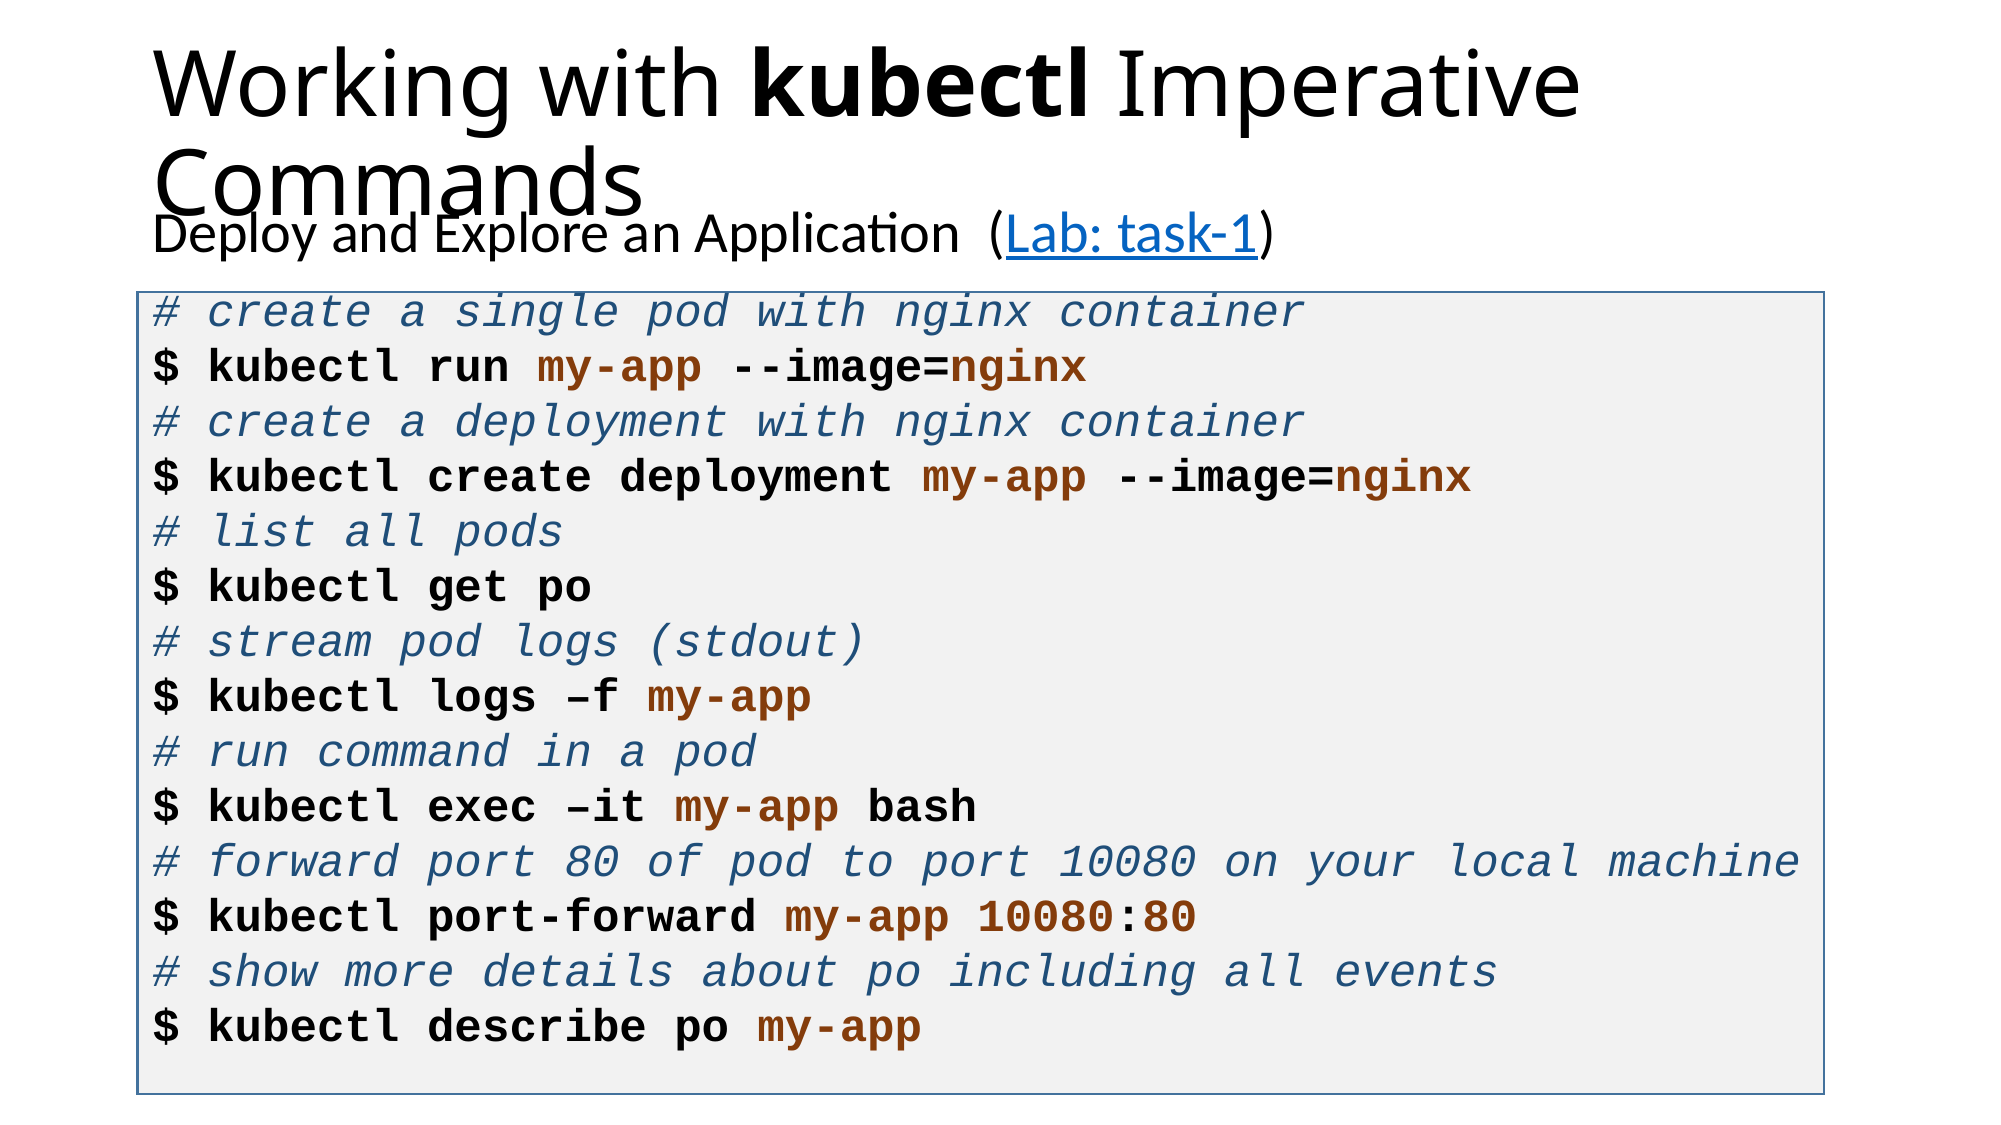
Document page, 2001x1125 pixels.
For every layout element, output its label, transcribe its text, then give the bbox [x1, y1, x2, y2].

text_box # create a single pod with nginx container $ kubectl run my-app --image=nginx # create a deployment with nginx container $ kubectl create deployment my-app --image=nginx # list all pods $ kubectl get po # stream pod logs (stdout) $ kubectl logs –f my-app # run command in a pod $ kubectl exec –it my-app bash # forward port 80 of pod to port 10080 on your local machine $ kubectl port-forward my-app 10080:80 # show more details about po including all events $ kubectl describe po my-app [136, 291, 1825, 1095]
list Deploy and Explore an Application (Lab: task-1) [137, 194, 1863, 973]
title Working with kubectl Imperative Commands [137, 59, 1863, 194]
